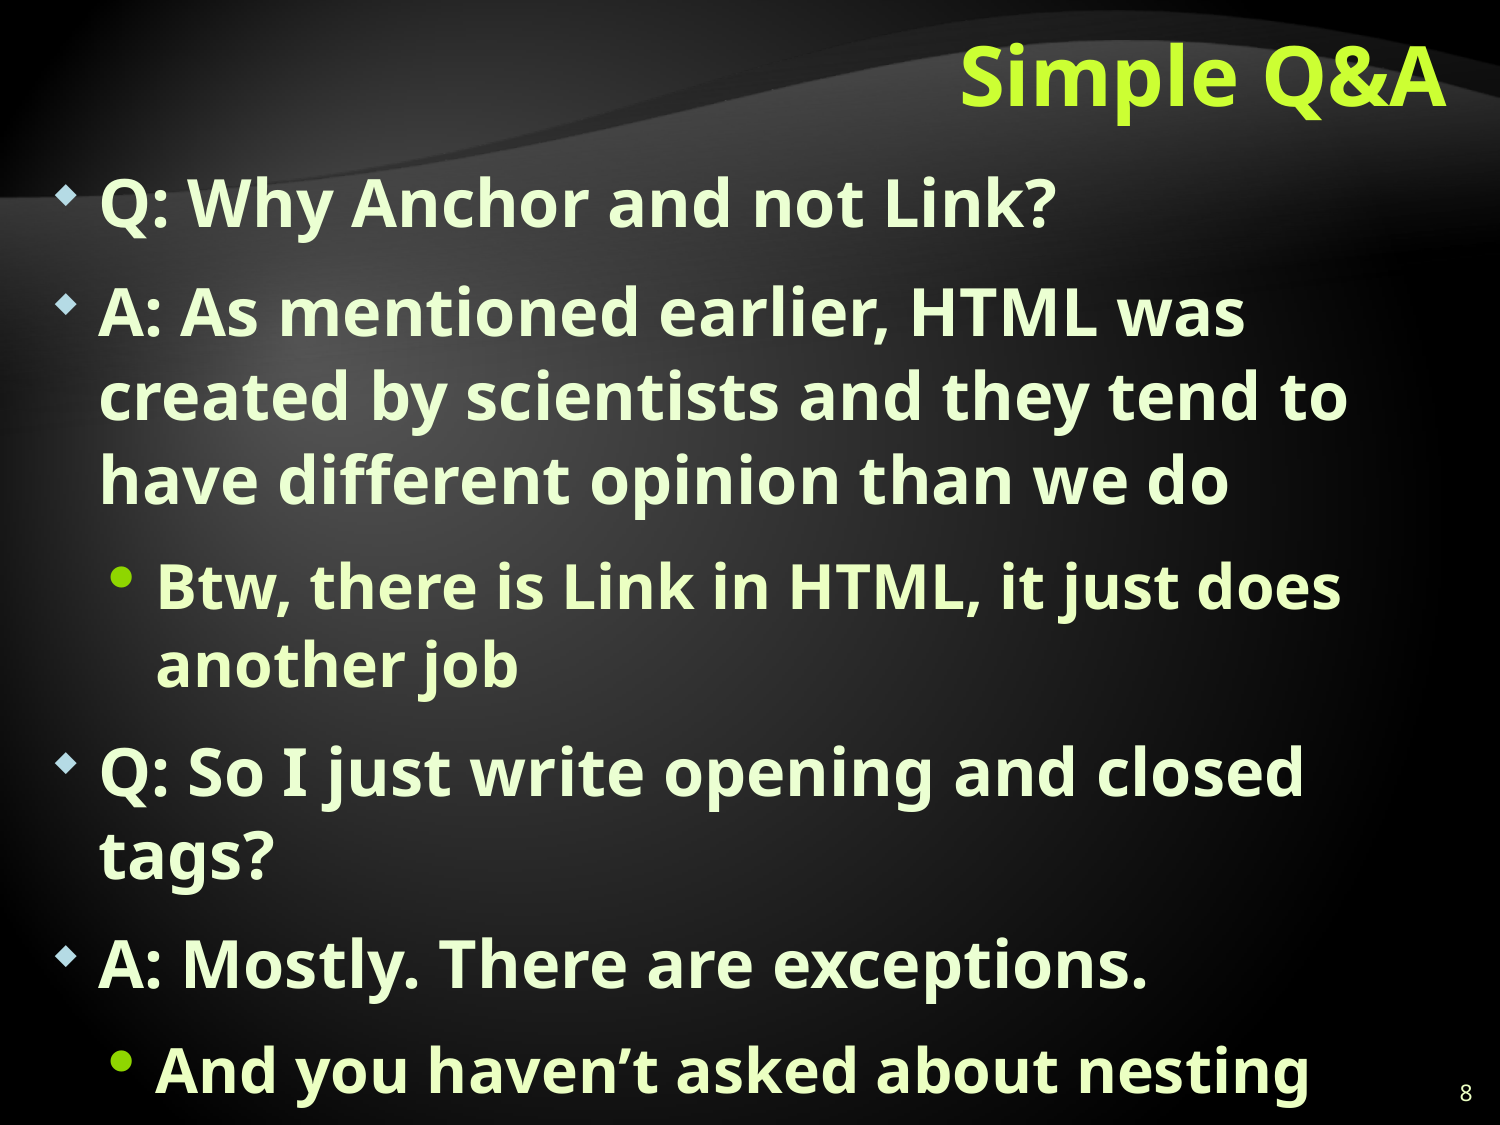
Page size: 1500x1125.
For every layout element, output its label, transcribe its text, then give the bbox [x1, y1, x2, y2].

slide_number 8 [1412, 1074, 1488, 1113]
title Simple Q&A [300, 12, 1463, 149]
list Q: Why Anchor and not Link? A: As mentioned earlier, HTML was created by scientists and they tend to have different opinion than we do Btw, there is Link in HTML, it just does another job Q: So I just write opening and closed tags? A: Mostly. There are exceptions. And you haven’t asked about nesting [37, 149, 1463, 1100]
picture [0, 0, 1500, 1125]
